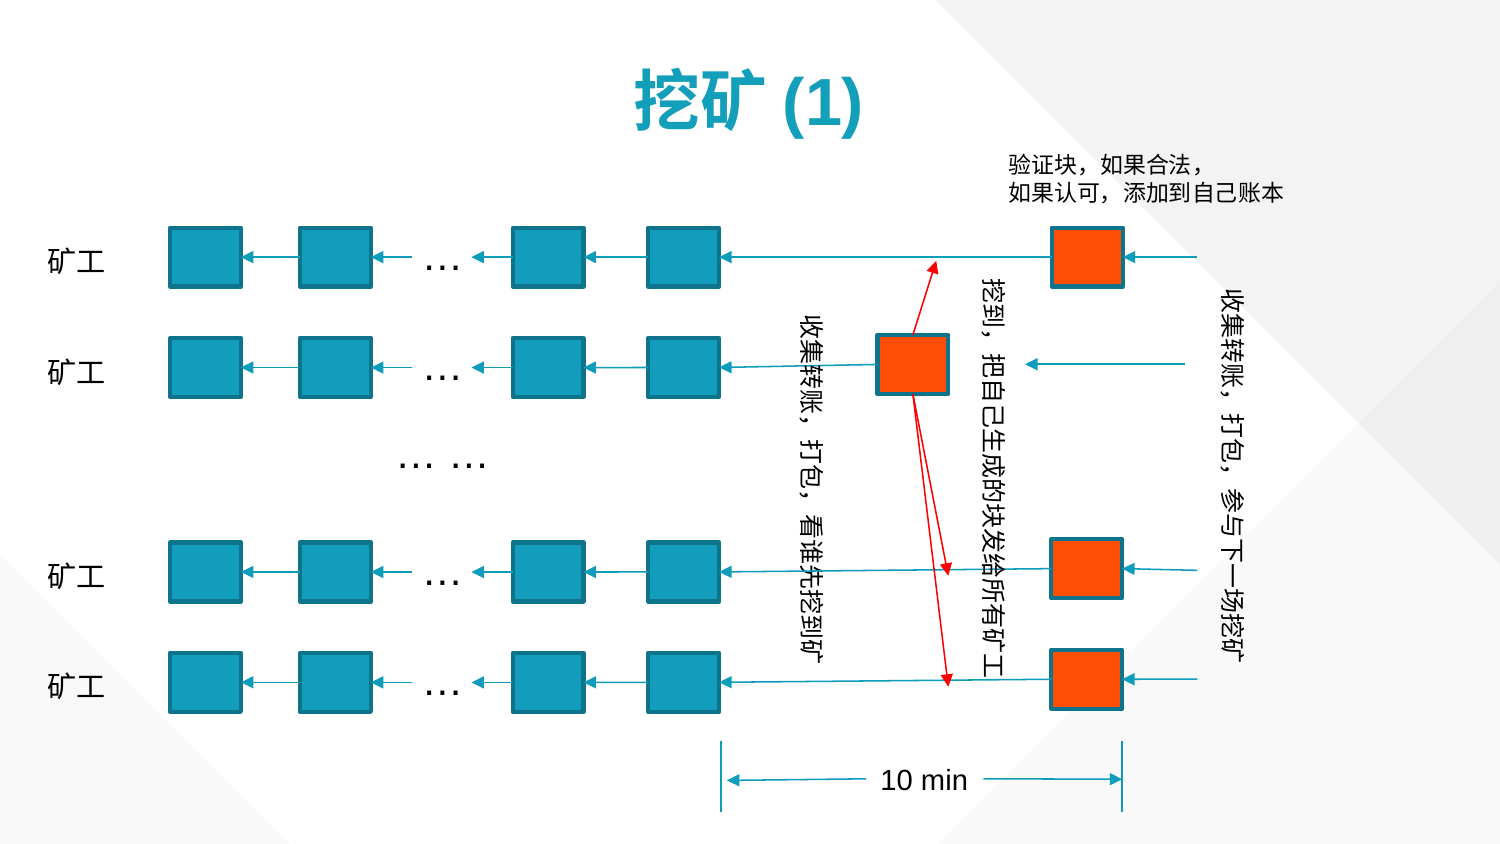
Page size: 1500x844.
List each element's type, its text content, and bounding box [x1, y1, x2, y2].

text_box 10 min [865, 753, 984, 804]
text_box [298, 651, 373, 714]
text_box [168, 336, 243, 399]
text_box 挖到，把自己生成的块发给所有矿工 [956, 581, 1017, 677]
text_box 收集转账，打包，参与下一场挖矿 [1194, 274, 1256, 747]
text_box 收集转账，打包，看谁先挖到矿 [774, 299, 835, 333]
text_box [718, 679, 907, 683]
text_box [511, 226, 586, 289]
text_box [646, 226, 721, 289]
title 挖矿(1) [27, 32, 1471, 164]
text_box [1049, 648, 1124, 711]
text_box 矿工 [32, 661, 121, 712]
text_box [298, 336, 373, 399]
text_box … [406, 331, 479, 397]
text_box … [406, 535, 479, 601]
text_box [298, 540, 373, 604]
text_box [646, 336, 715, 399]
text_box … [406, 646, 479, 712]
text_box 收集转账，打包，看谁先挖到矿 [774, 403, 835, 567]
text_box 收集转账，打包，看谁先挖到矿 [774, 581, 835, 669]
text_box [1050, 226, 1125, 289]
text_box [912, 393, 949, 687]
text_box … [406, 221, 479, 286]
text_box [511, 651, 586, 714]
text_box [168, 651, 243, 714]
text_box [954, 568, 1052, 573]
text_box 矿工 [32, 236, 121, 286]
text_box 矿工 [32, 550, 121, 601]
text_box [646, 651, 721, 714]
text_box … … [380, 419, 505, 485]
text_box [912, 260, 937, 336]
text_box [298, 226, 373, 289]
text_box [718, 334, 949, 395]
text_box 矿工 [32, 346, 121, 397]
text_box [168, 540, 243, 604]
text_box [511, 336, 586, 399]
text_box 挖到，把自己生成的块发给所有矿工 [956, 265, 1017, 567]
text_box 验证块，如果合法， 如果认可，添加到自己账本 [993, 143, 1300, 213]
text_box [953, 679, 1052, 683]
text_box [511, 540, 586, 604]
text_box [1049, 537, 1124, 600]
text_box [168, 226, 243, 289]
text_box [718, 568, 906, 573]
text_box [646, 540, 721, 604]
